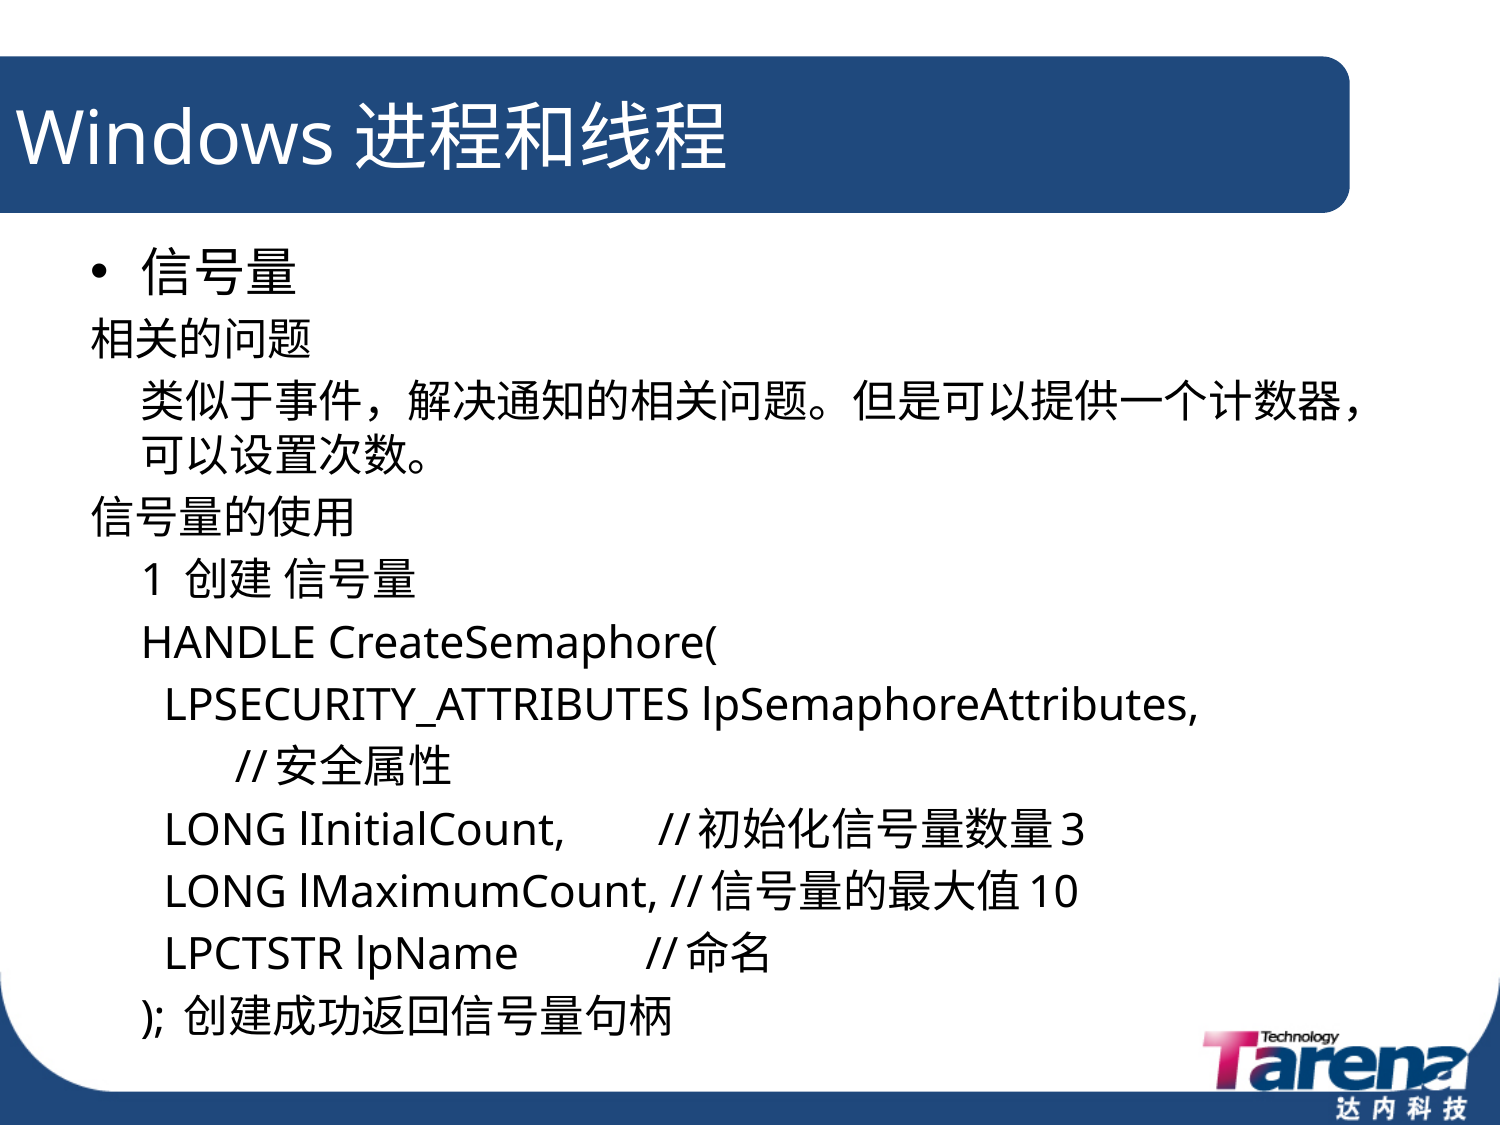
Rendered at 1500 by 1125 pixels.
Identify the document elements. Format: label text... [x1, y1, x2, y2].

picture [0, 0, 1500, 1125]
list 信号量 相关的问题 类似于事件，解决通知的相关问题。但是可以提供一个计数器，可以设置次数。 信号量的使用 1 创建 信号量 HANDLE CreateSemaphore( LPSECURITY_ATTRIBUTES lpSemaphoreAttributes, //安全属性 LONG lInitialCount, //初始化信号量数量3 LONG lMaximumCount, //信号量的最大值10 LPCTSTR lpName //命名 ); 创建成功返回信号量句柄 [74, 231, 1426, 1059]
title Windows进程和线程 [0, 58, 1346, 212]
